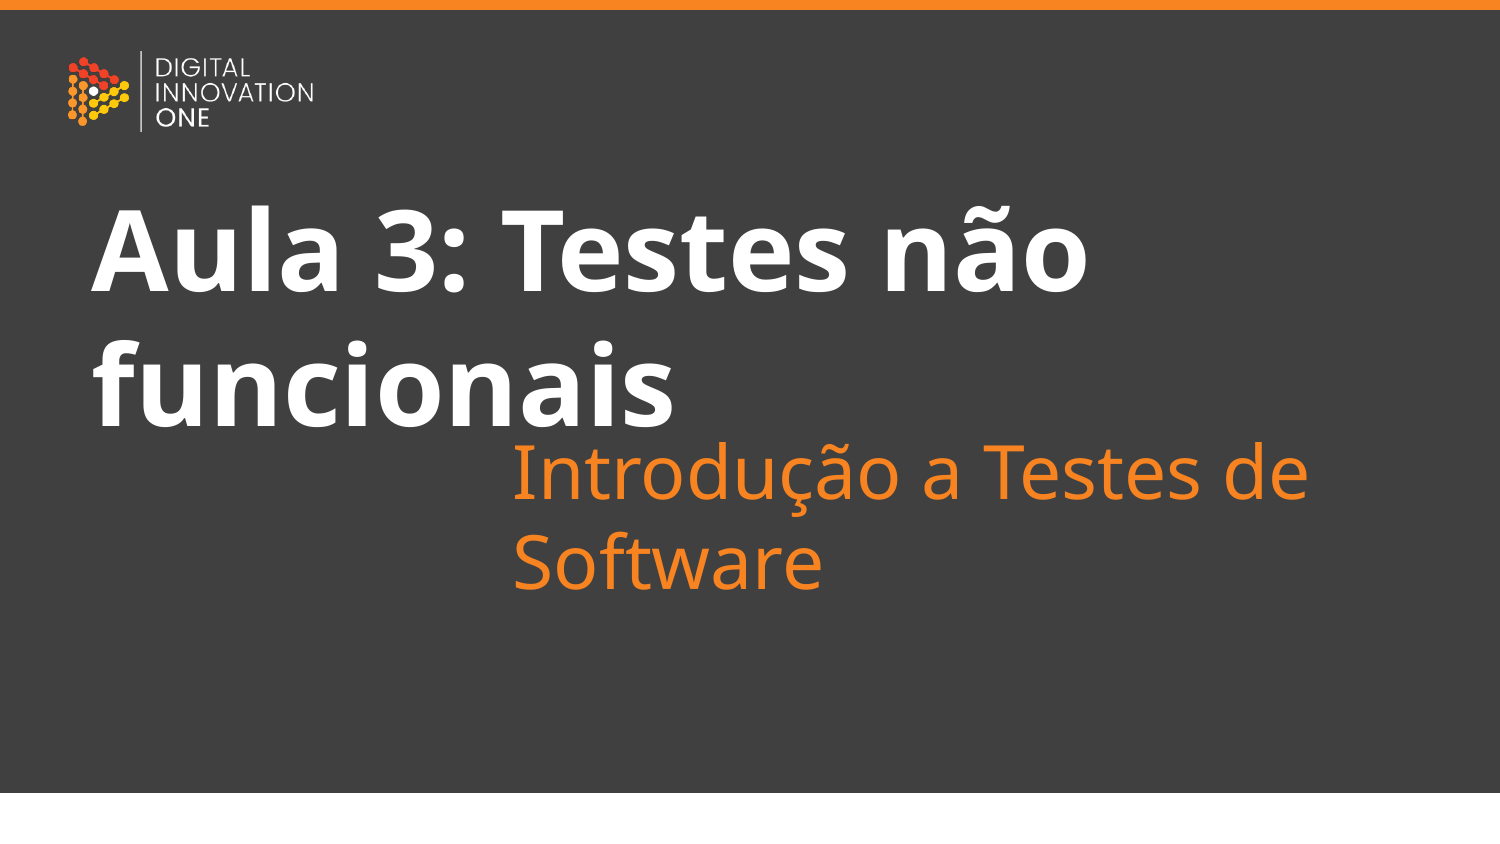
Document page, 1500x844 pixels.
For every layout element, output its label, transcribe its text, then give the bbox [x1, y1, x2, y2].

text_box [0, 0, 1500, 10]
text_box Introdução a Testes de Software [497, 465, 1449, 563]
text_box [0, 793, 1500, 844]
picture [50, 42, 331, 140]
text_box [0, 10, 1500, 793]
text_box Aula 3: Testes não funcionais [76, 243, 1475, 385]
